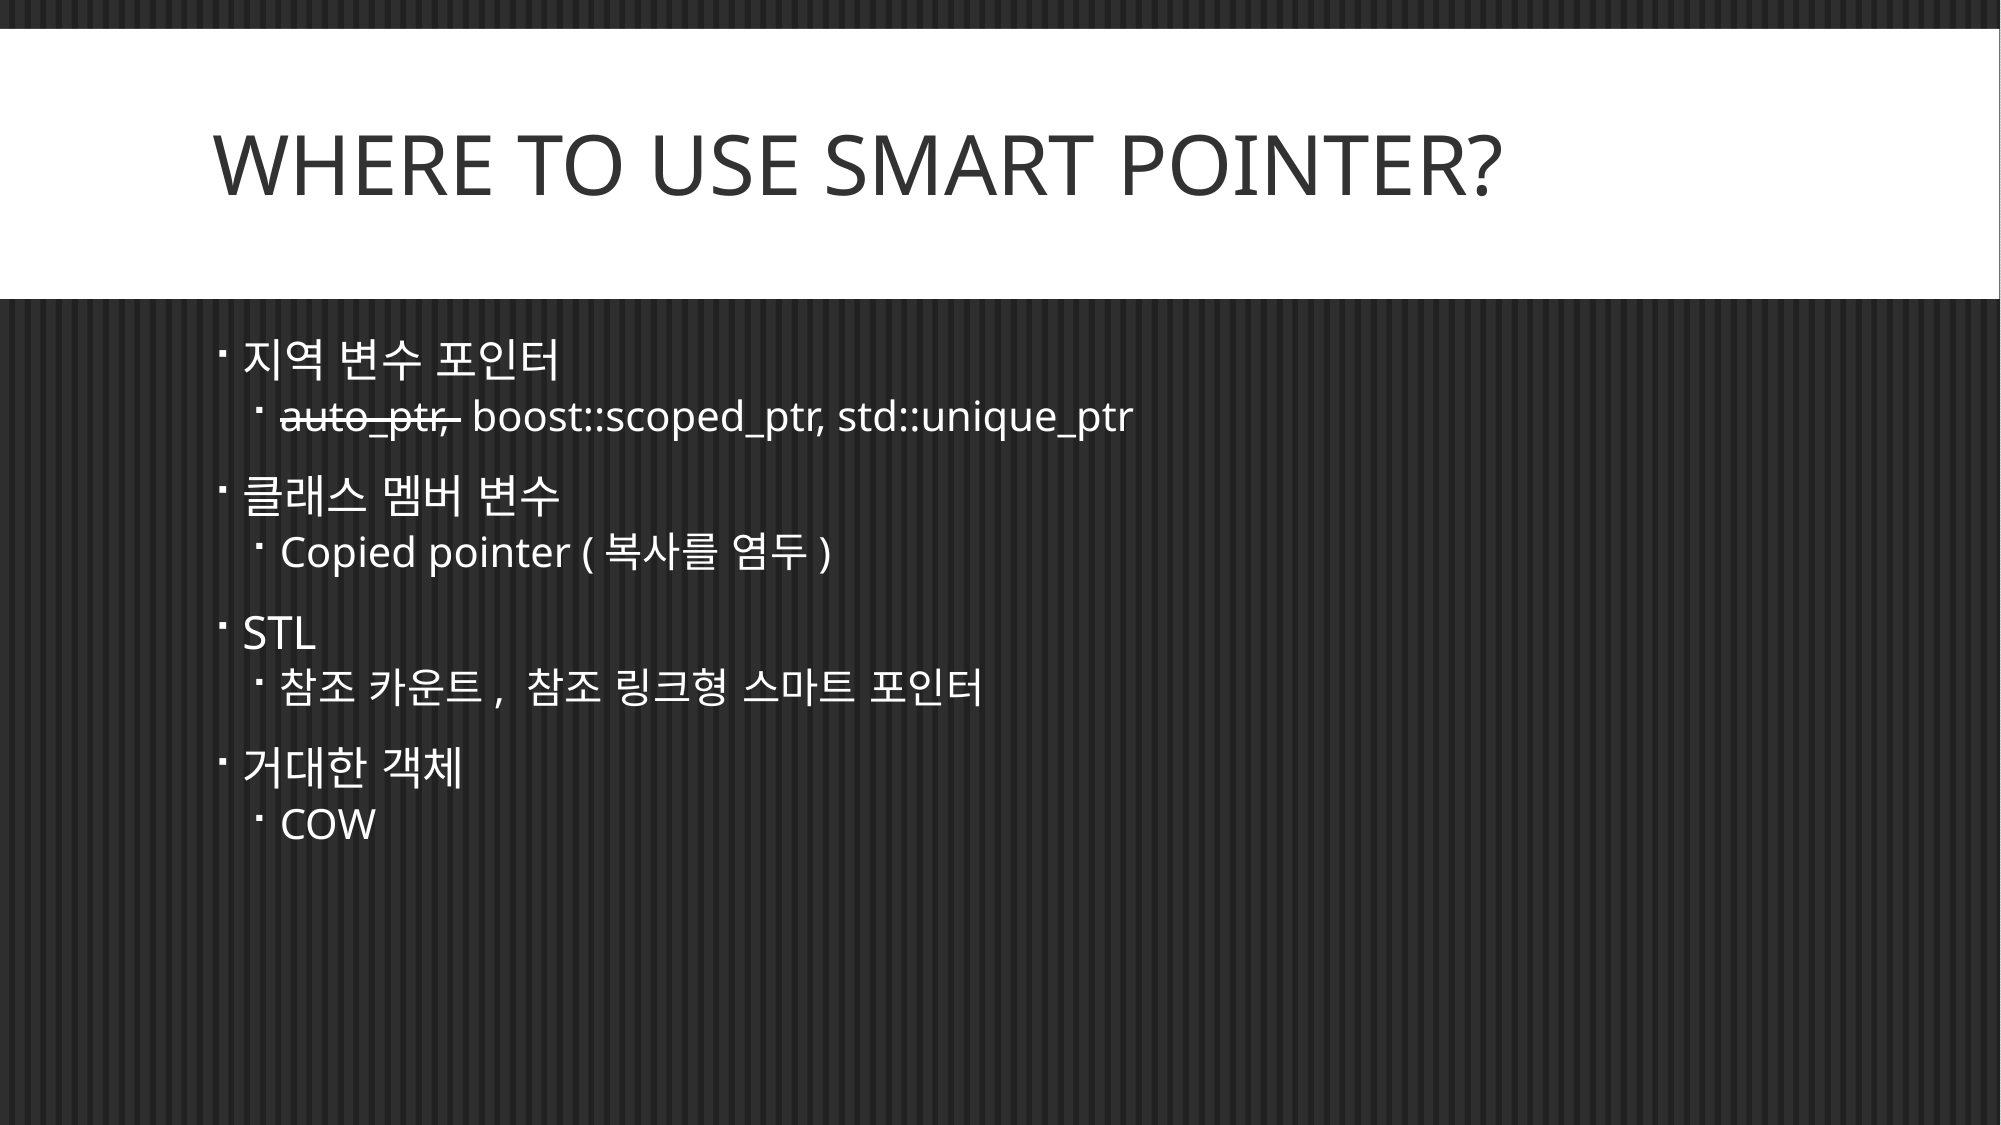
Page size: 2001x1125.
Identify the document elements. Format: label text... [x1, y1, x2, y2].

title WHERE TO USE SMART POINTER? [197, 46, 1803, 295]
list 지역 변수 포인터 auto_ptr, boost::scoped_ptr, std::unique_ptr 클래스 멤버 변수 Copied pointer (복사를 염두) STL 참조 카운트, 참조 링크형 스마트 포인터 거대한 객체 COW [197, 329, 1803, 1020]
